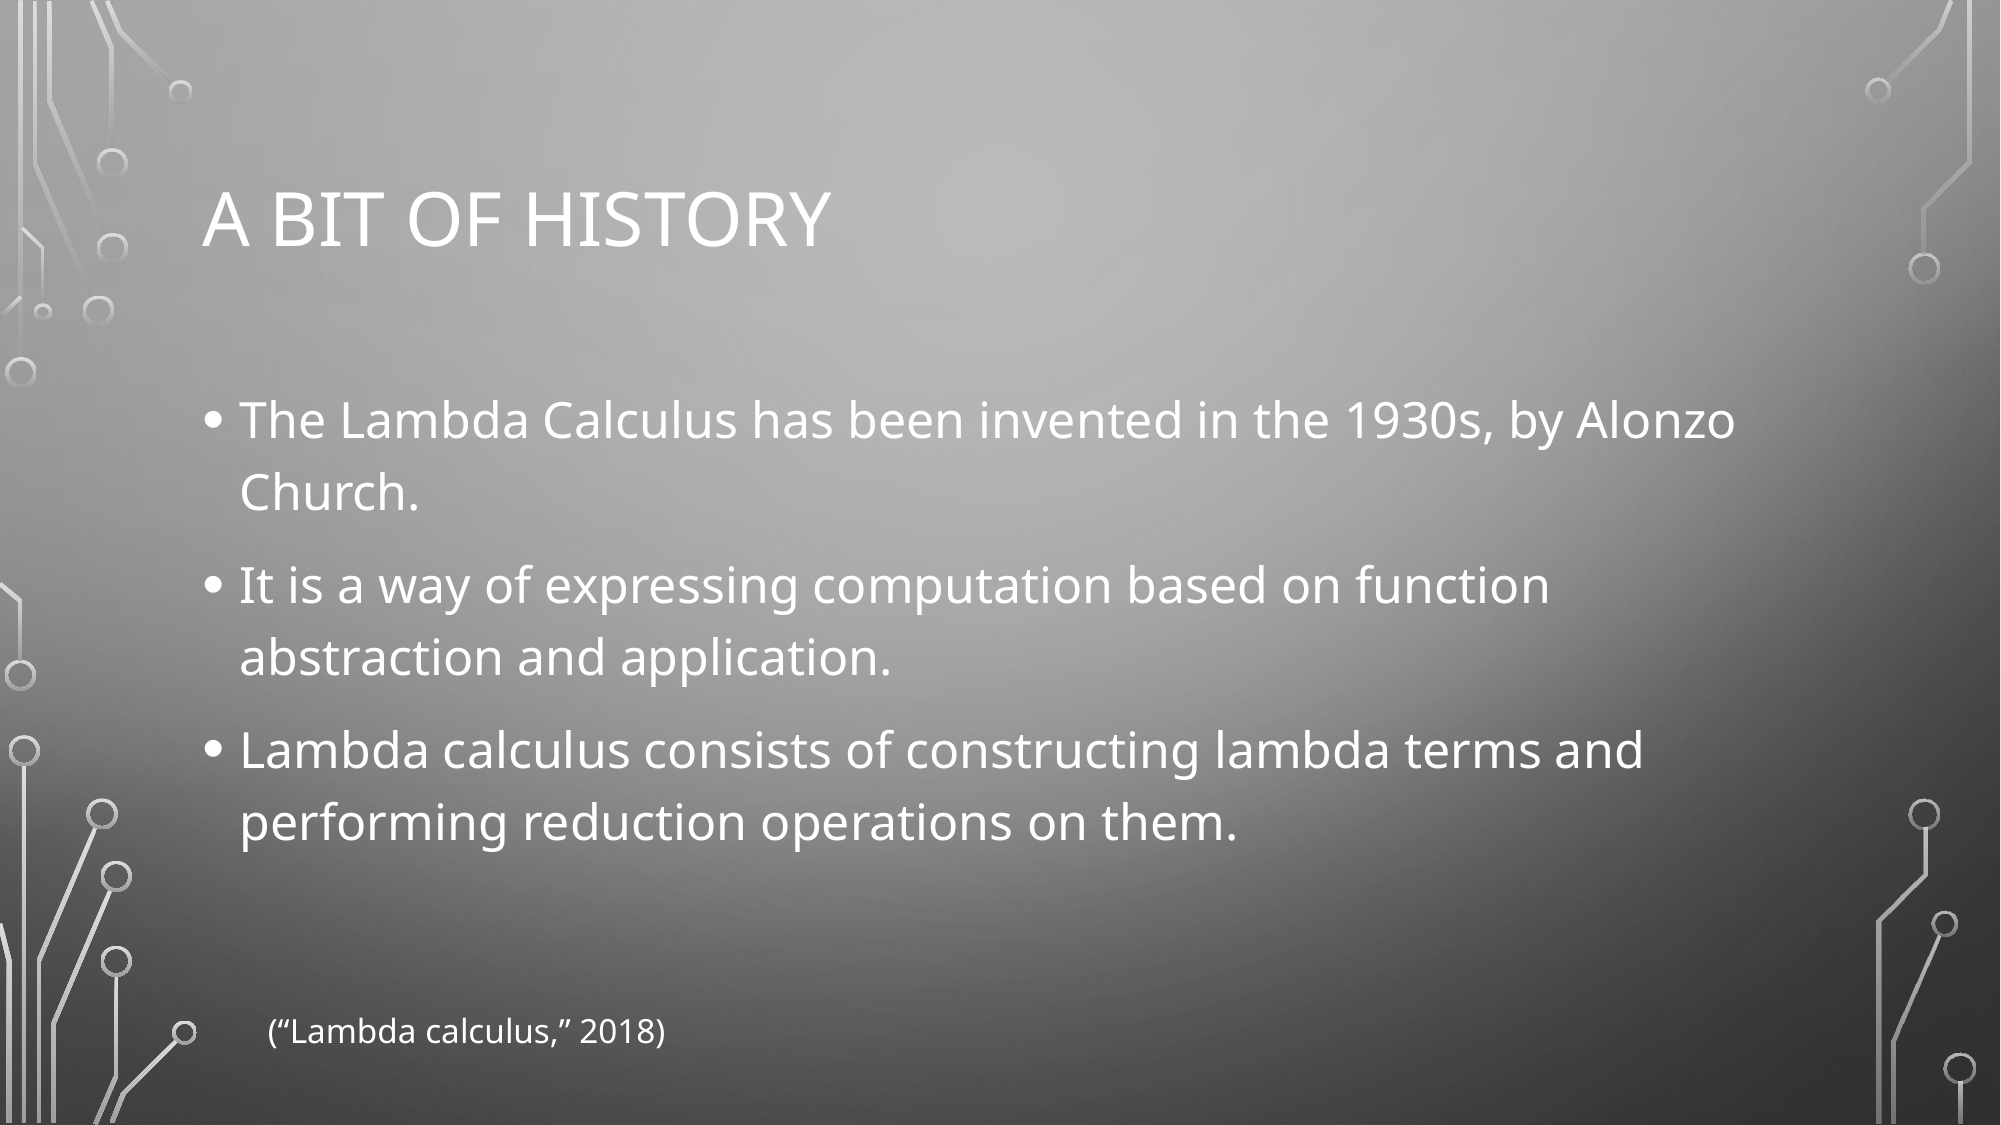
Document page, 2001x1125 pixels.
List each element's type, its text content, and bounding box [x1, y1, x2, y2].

text_box (“Lambda calculus,” 2018) [253, 1003, 804, 1058]
list The Lambda Calculus has been invented in the 1930s, by Alonzo Church. It is a way of expressing computation based on function abstraction and application. Lambda calculus consists of constructing lambda terms and performing reduction operations on them. [187, 369, 1813, 950]
title A Bit of History [187, 101, 1813, 344]
